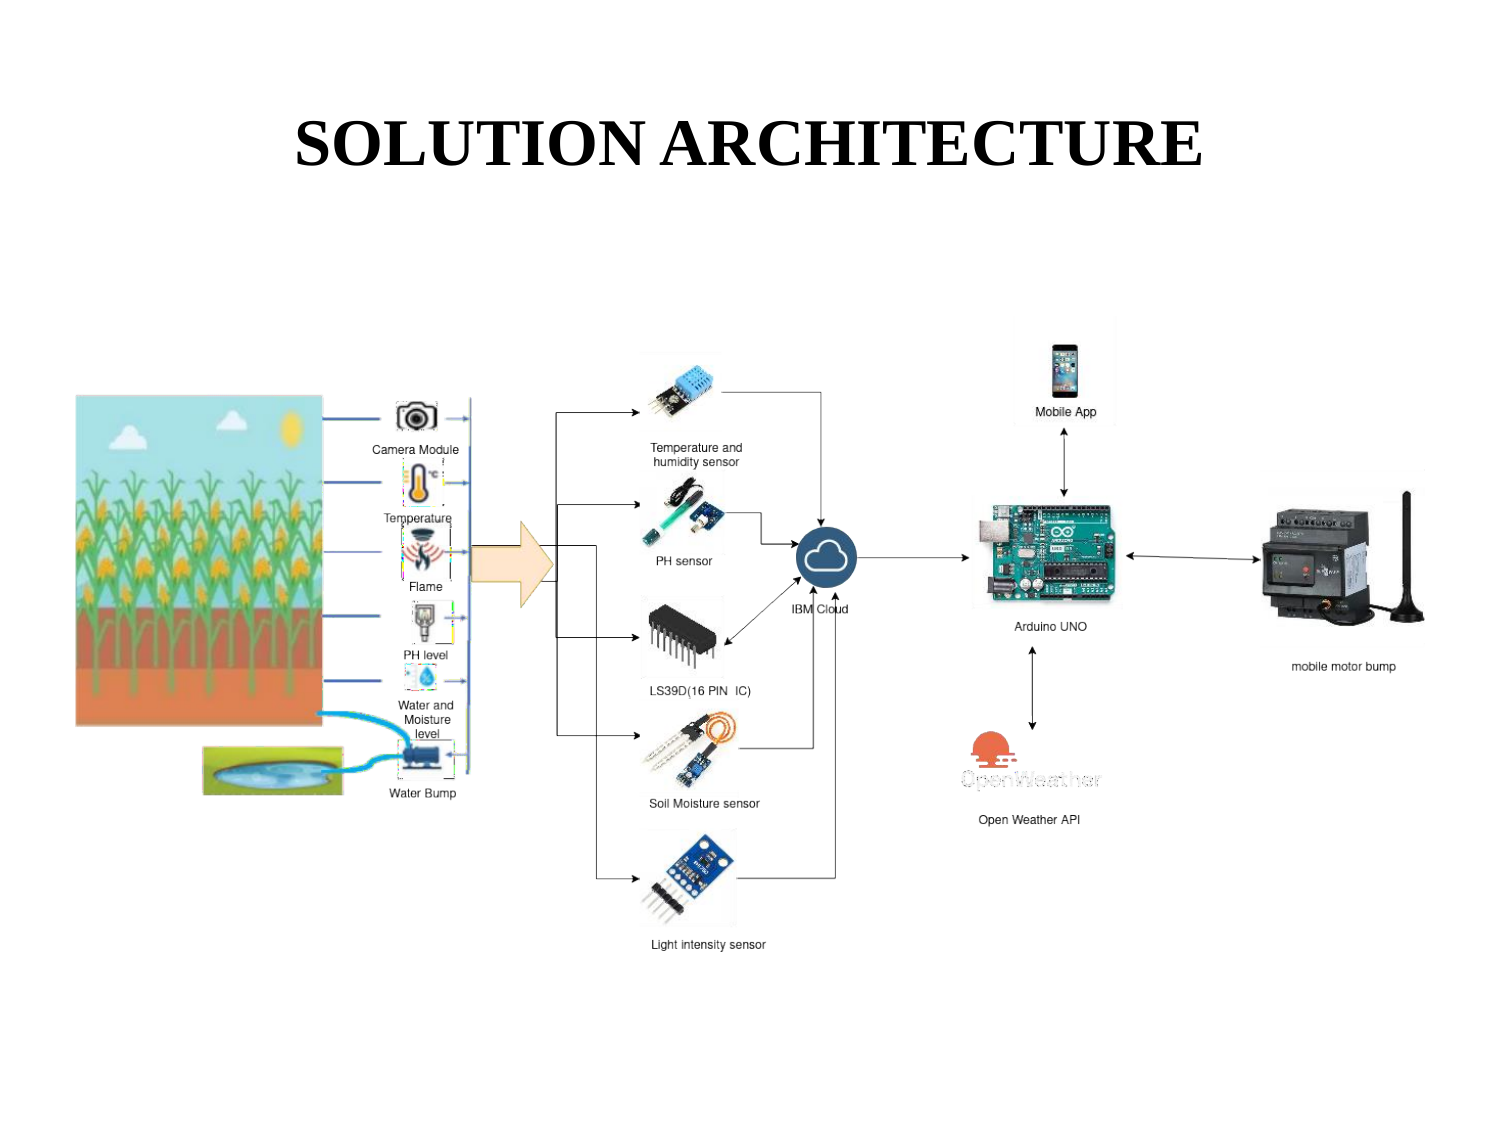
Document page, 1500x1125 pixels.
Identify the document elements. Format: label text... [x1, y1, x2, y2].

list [74, 315, 1426, 952]
title SOLUTION ARCHITECTURE [75, 45, 1425, 233]
